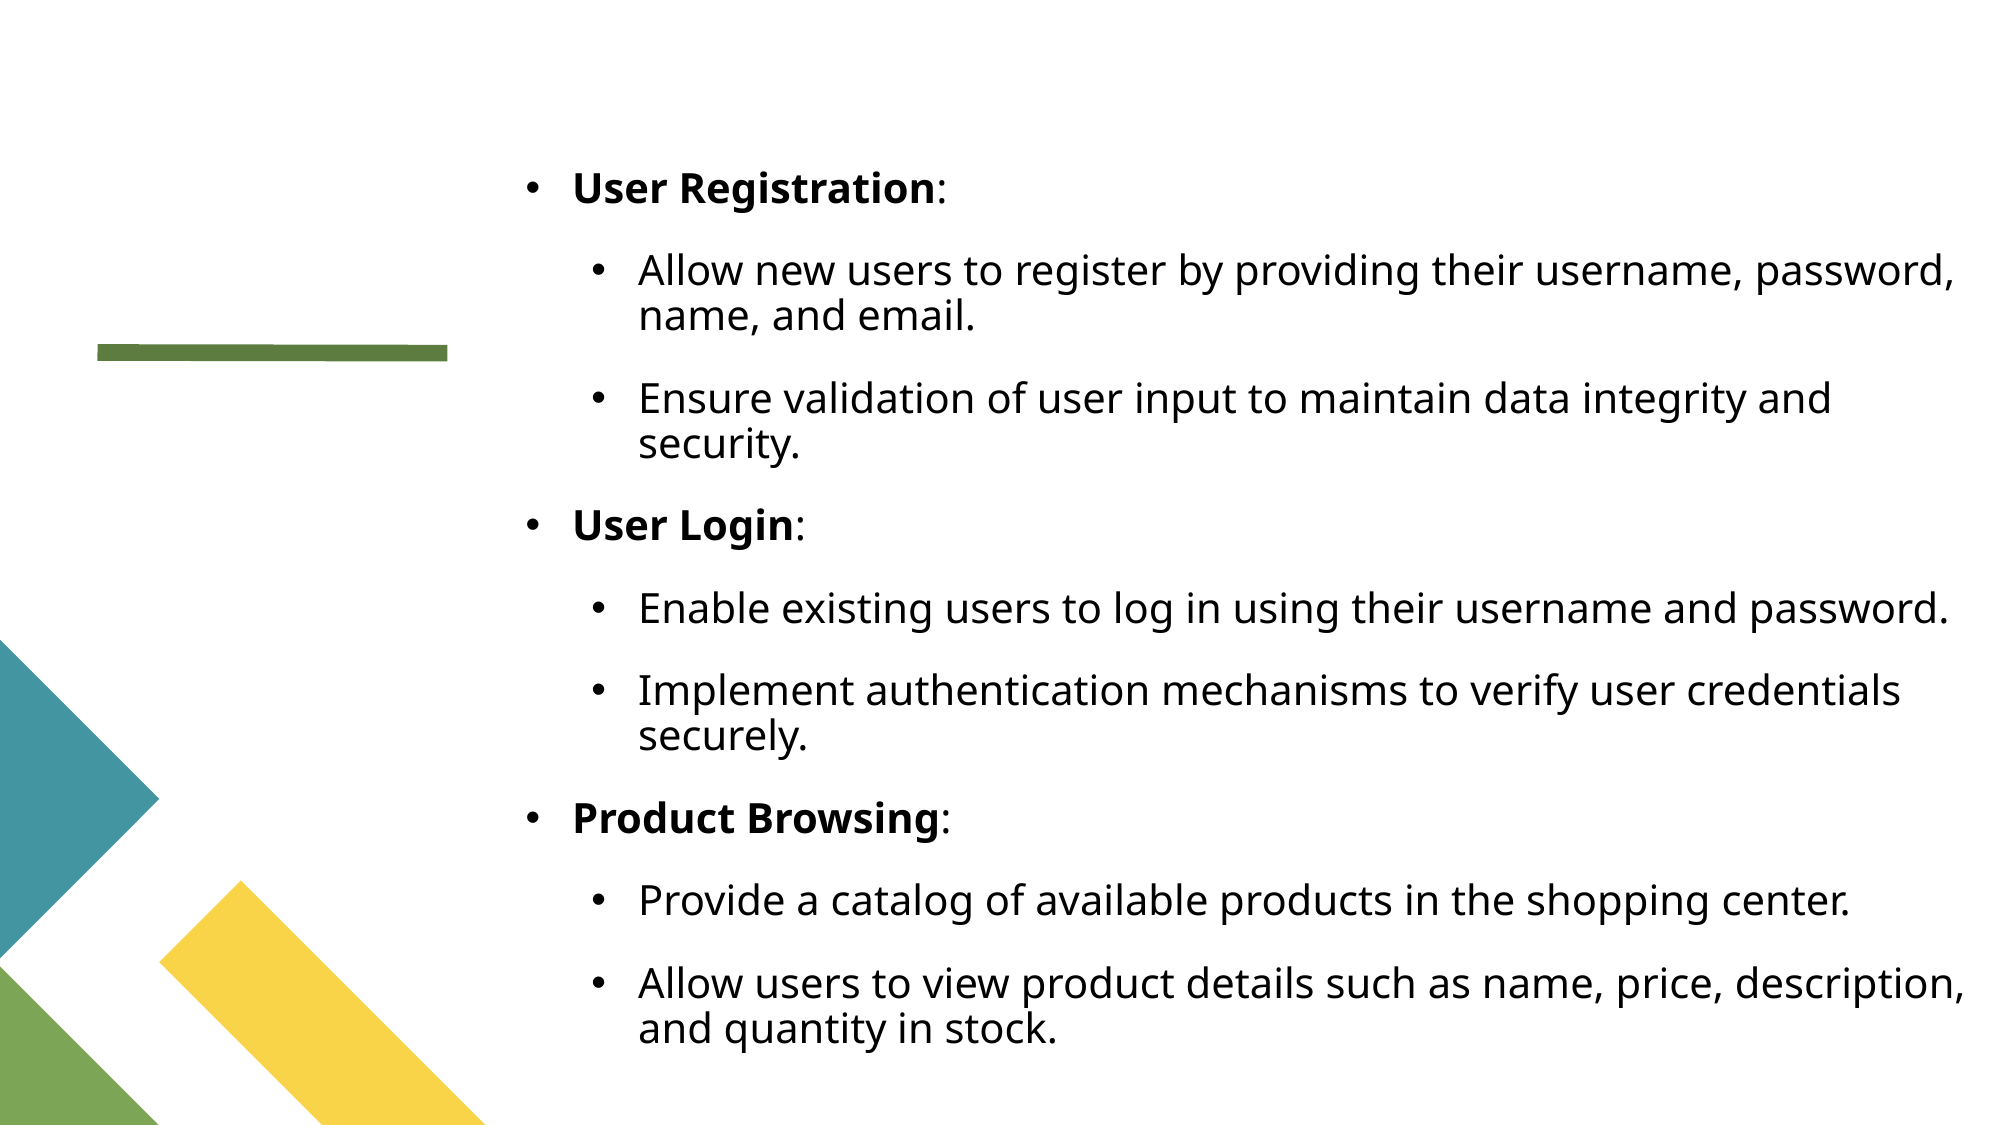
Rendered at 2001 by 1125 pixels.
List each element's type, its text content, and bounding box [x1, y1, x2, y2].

list User Registration: Allow new users to register by providing their username, password, name, and email. Ensure validation of user input to maintain data integrity and security. User Login: Enable existing users to log in using their username and password. Implement authentication mechanisms to verify user credentials securely. Product Browsing: Provide a catalog of available products in the shopping center. Allow users to view product details such as name, price, description, and quantity in stock. [525, 129, 2000, 1125]
